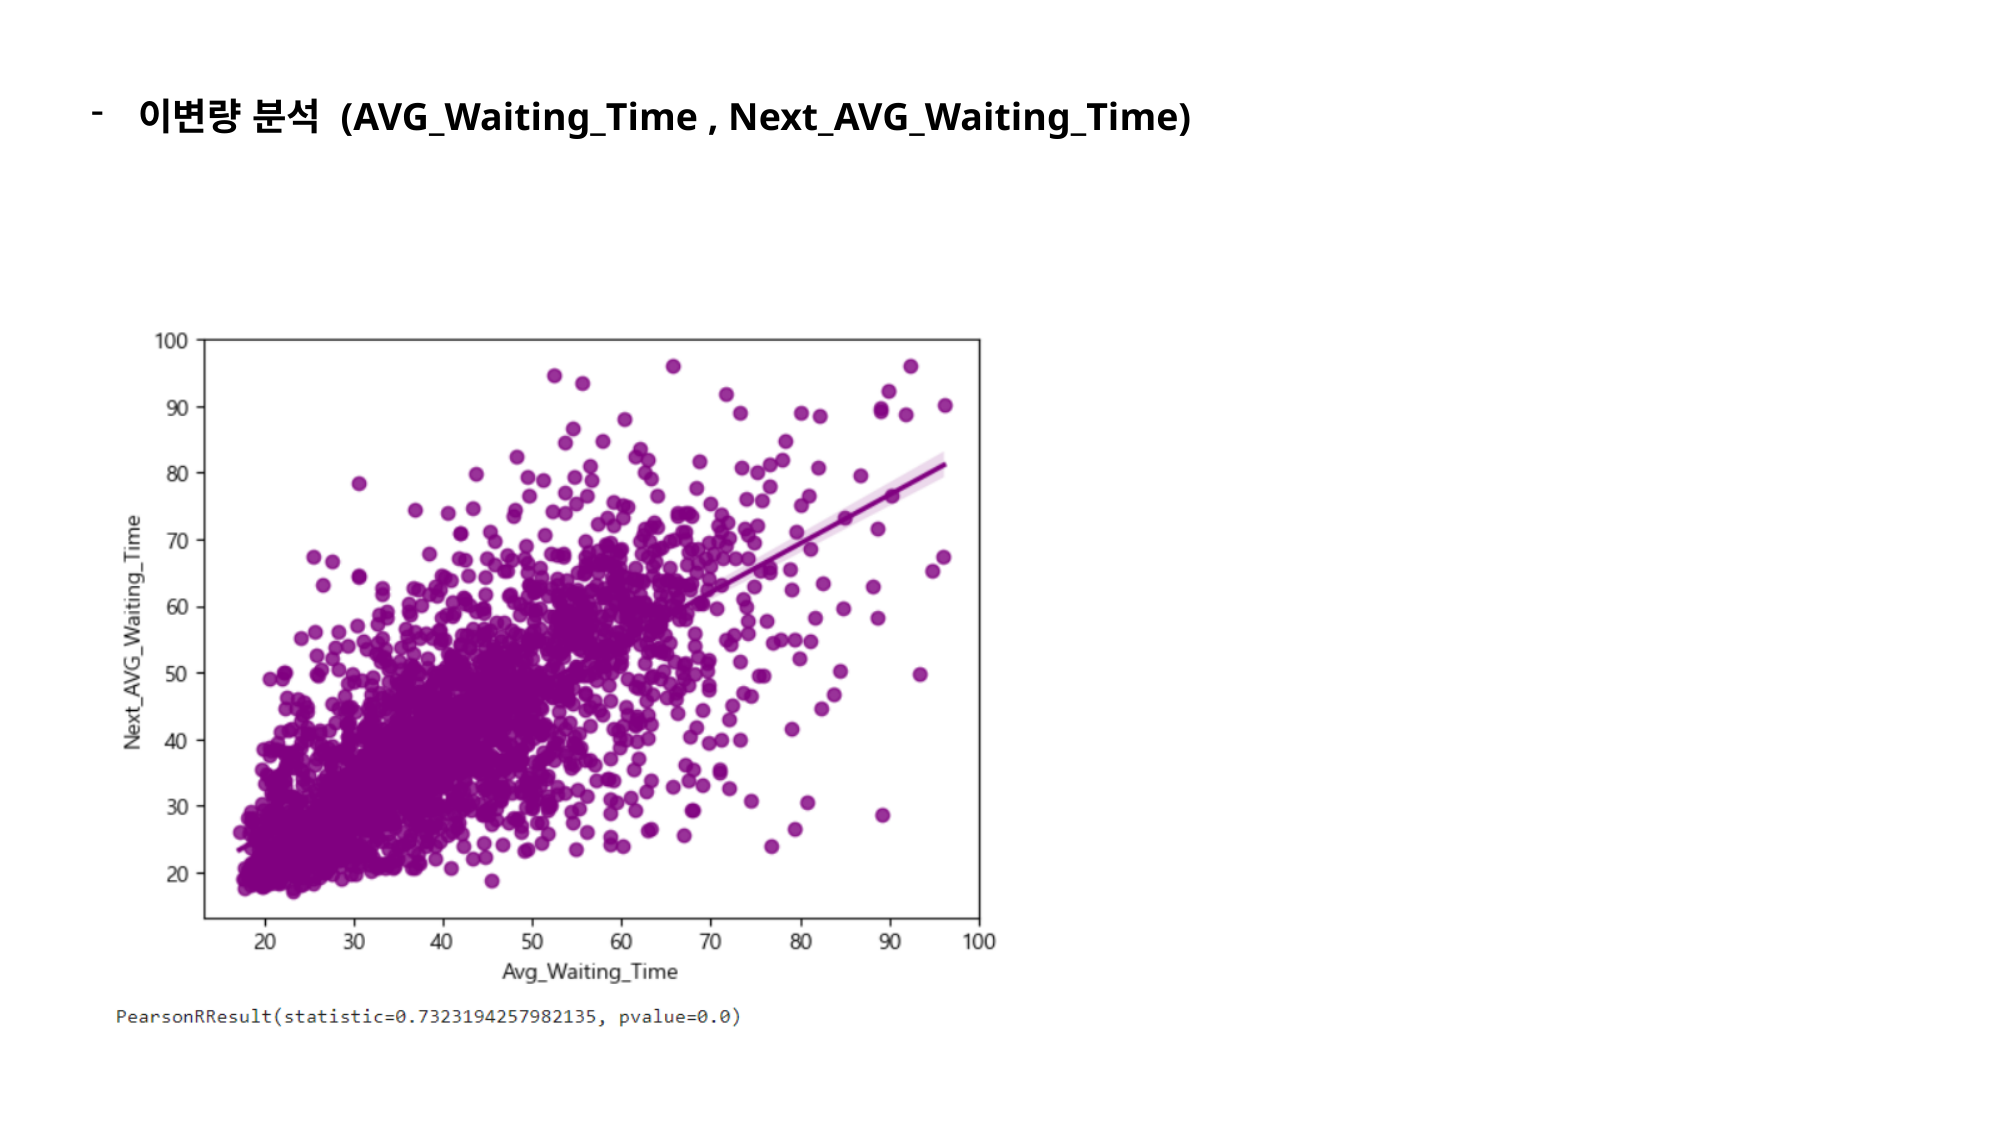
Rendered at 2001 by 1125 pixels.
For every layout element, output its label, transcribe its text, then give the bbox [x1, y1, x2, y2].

picture [76, 316, 1257, 1040]
text_box 이변량 분석 (AVG_Waiting_Time , Next_AVG_Waiting_Time) [76, 85, 1824, 146]
